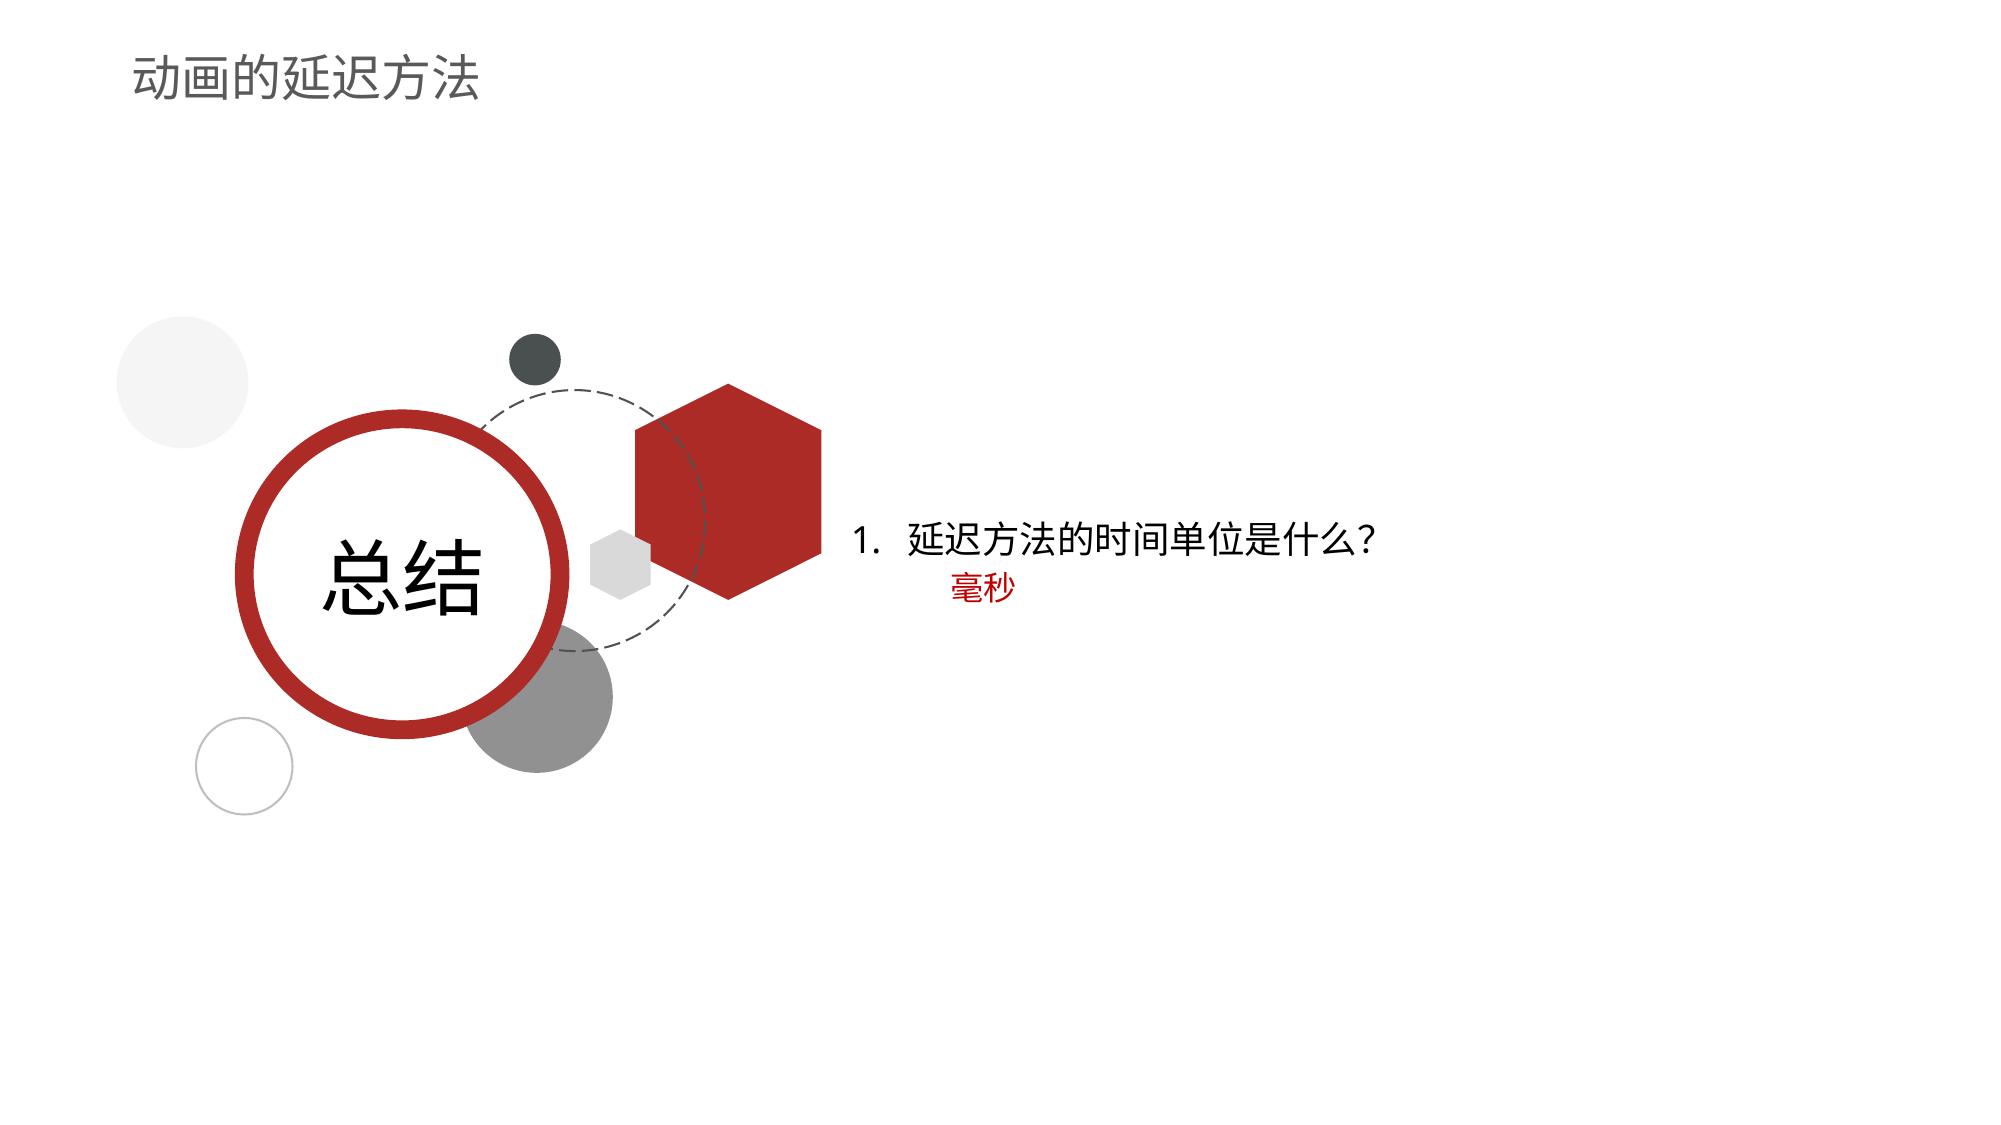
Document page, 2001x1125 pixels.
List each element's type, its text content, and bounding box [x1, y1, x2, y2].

title 动画的延迟方法 [116, 38, 1556, 124]
list 延迟方法的时间单位是什么？ 毫秒 [836, 192, 1781, 933]
